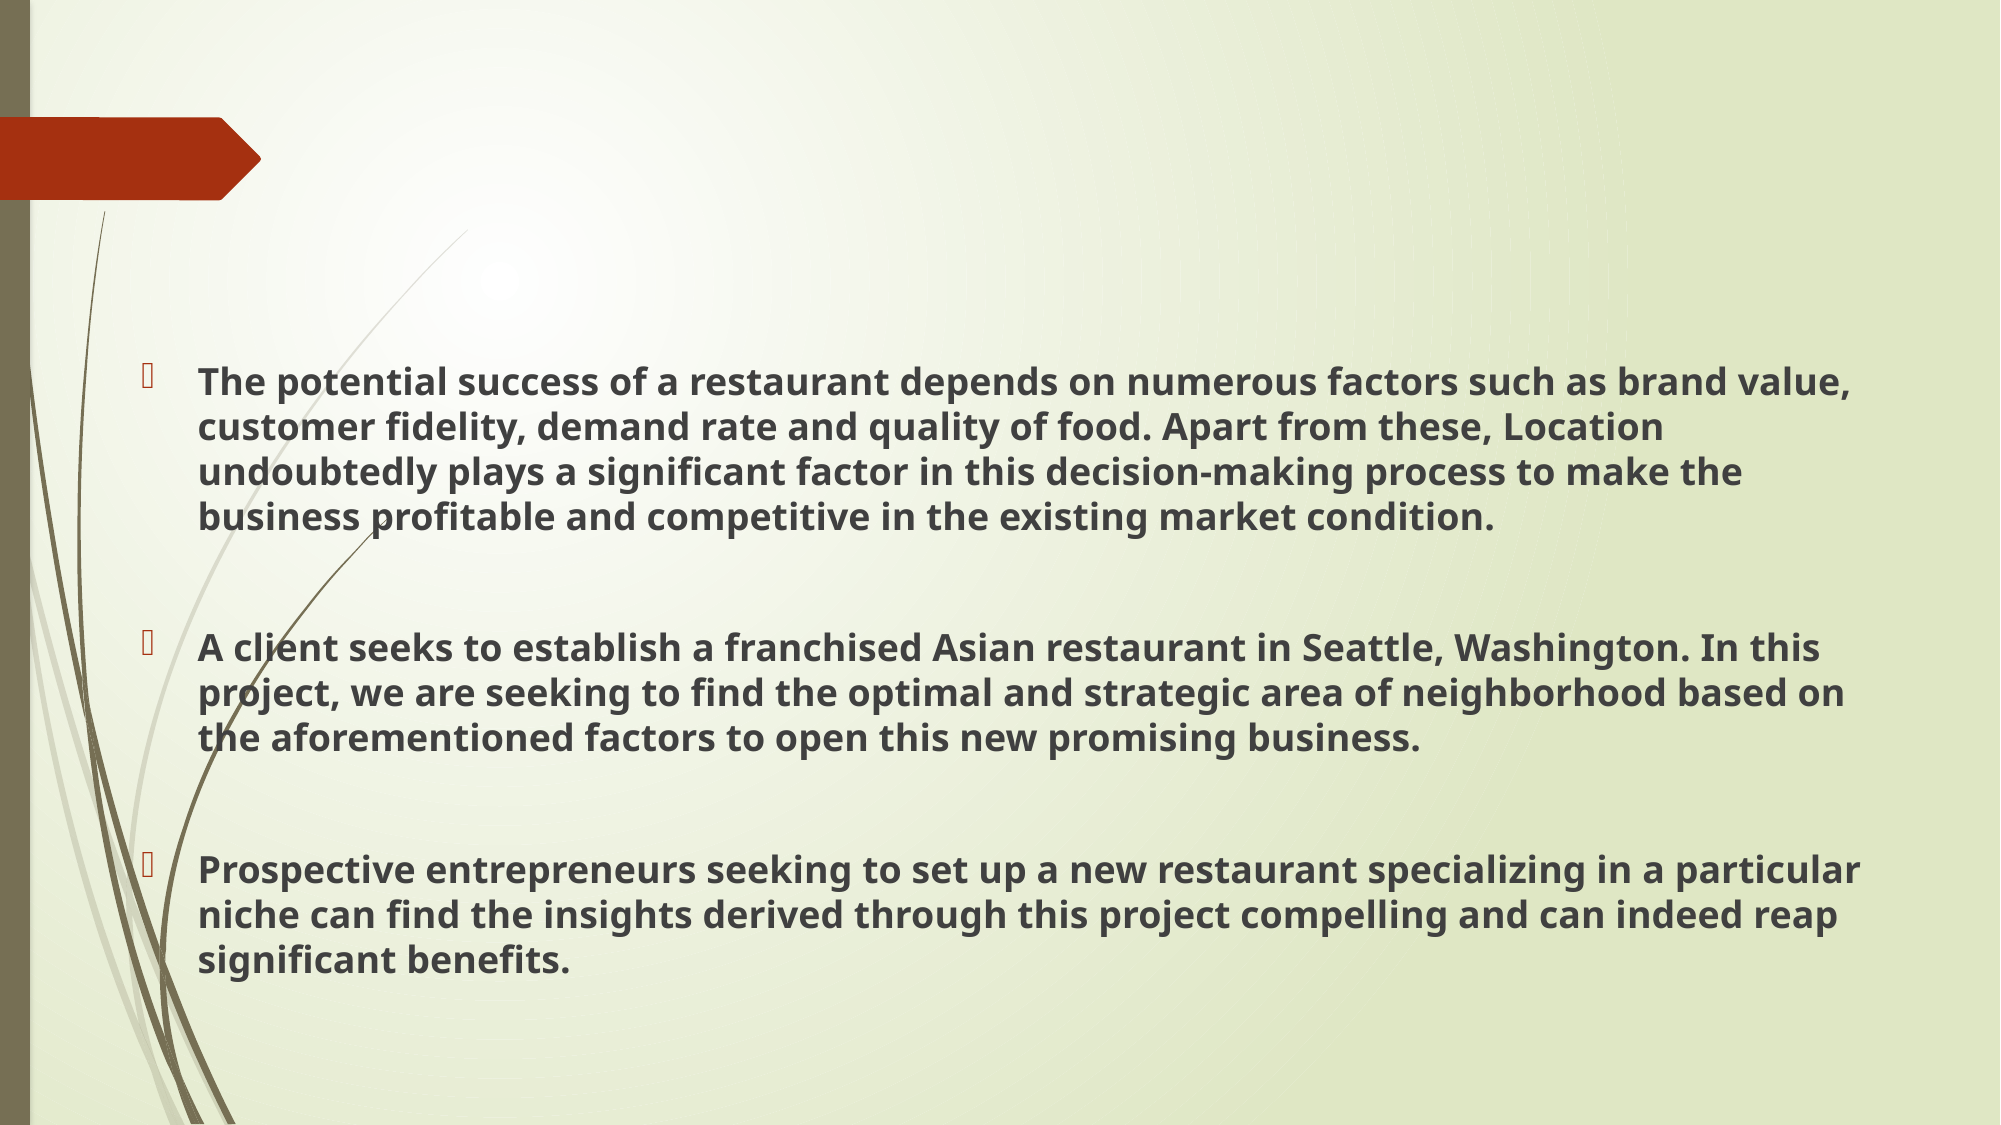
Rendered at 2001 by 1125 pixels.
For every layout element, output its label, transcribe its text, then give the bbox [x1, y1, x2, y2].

list The potential success of a restaurant depends on numerous factors such as brand value, customer fidelity, demand rate and quality of food. Apart from these, Location undoubtedly plays a significant factor in this decision-making process to make the business profitable and competitive in the existing market condition. A client seeks to establish a franchised Asian restaurant in Seattle, Washington. In this project, we are seeking to find the optimal and strategic area of neighborhood based on the aforementioned factors to open this new promising business. Prospective entrepreneurs seeking to set up a new restaurant specializing in a particular niche can find the insights derived through this project compelling and can indeed reap significant benefits. [126, 350, 1888, 1057]
